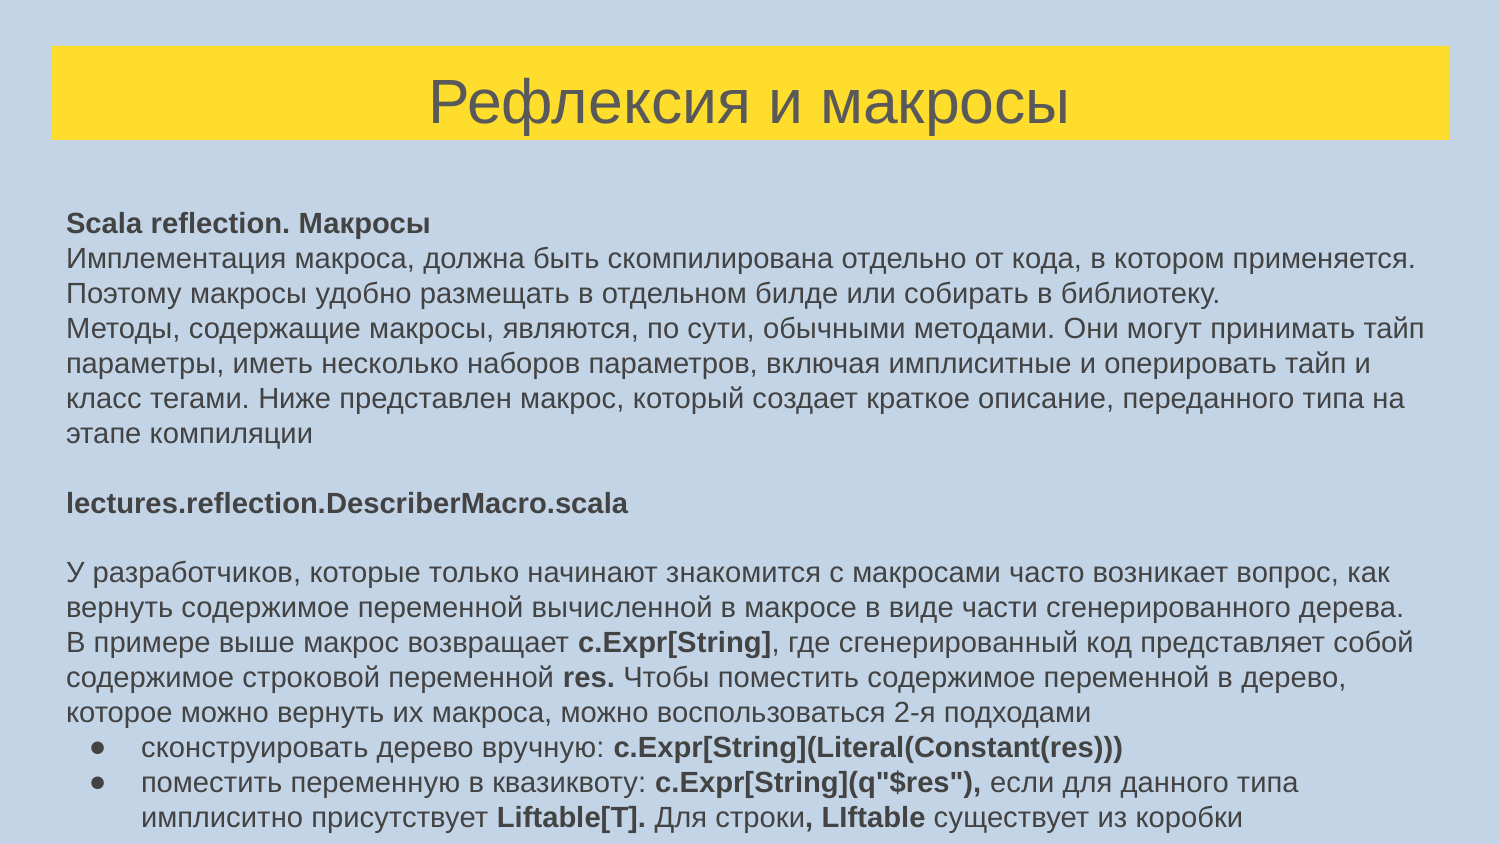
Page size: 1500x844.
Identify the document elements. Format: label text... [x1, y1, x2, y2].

title Рефлексия и макросы [51, 45, 1449, 140]
list Scala reflection. Макросы Имплементация макроса, должна быть скомпилирована отдельно от кода, в котором применяется. Поэтому макросы удобно размещать в отдельном билде или собирать в библиотеку. Методы, содержащие макросы, являются, по сути, обычными методами. Они могут принимать тайп параметры, иметь несколько наборов параметров, включая имплиситные и оперировать тайп и класс тегами. Ниже представлен макрос, который создает краткое описание, переданного типа на этапе компиляции lectures.reflection.DescriberMacro.scala У разработчиков, которые только начинают знакомится с макросами часто возникает вопрос, как вернуть содержимое переменной вычисленной в макросе в виде части сгенерированного дерева. В примере выше макрос возвращает c.Expr[String], где сгенерированный код представляет собой содержимое строковой переменной res. Чтобы поместить содержимое переменной в дерево, которое можно вернуть их макроса, можно воспользоваться 2-я подходами сконструировать дерево вручную: c.Expr[String](Literal(Constant(res))) поместить переменную в квазиквоту: c.Expr[String](q"$res"), если для данного типа имплиситно присутствует Liftable[T]. Для строки, LIftable существует из коробки [51, 189, 1449, 714]
